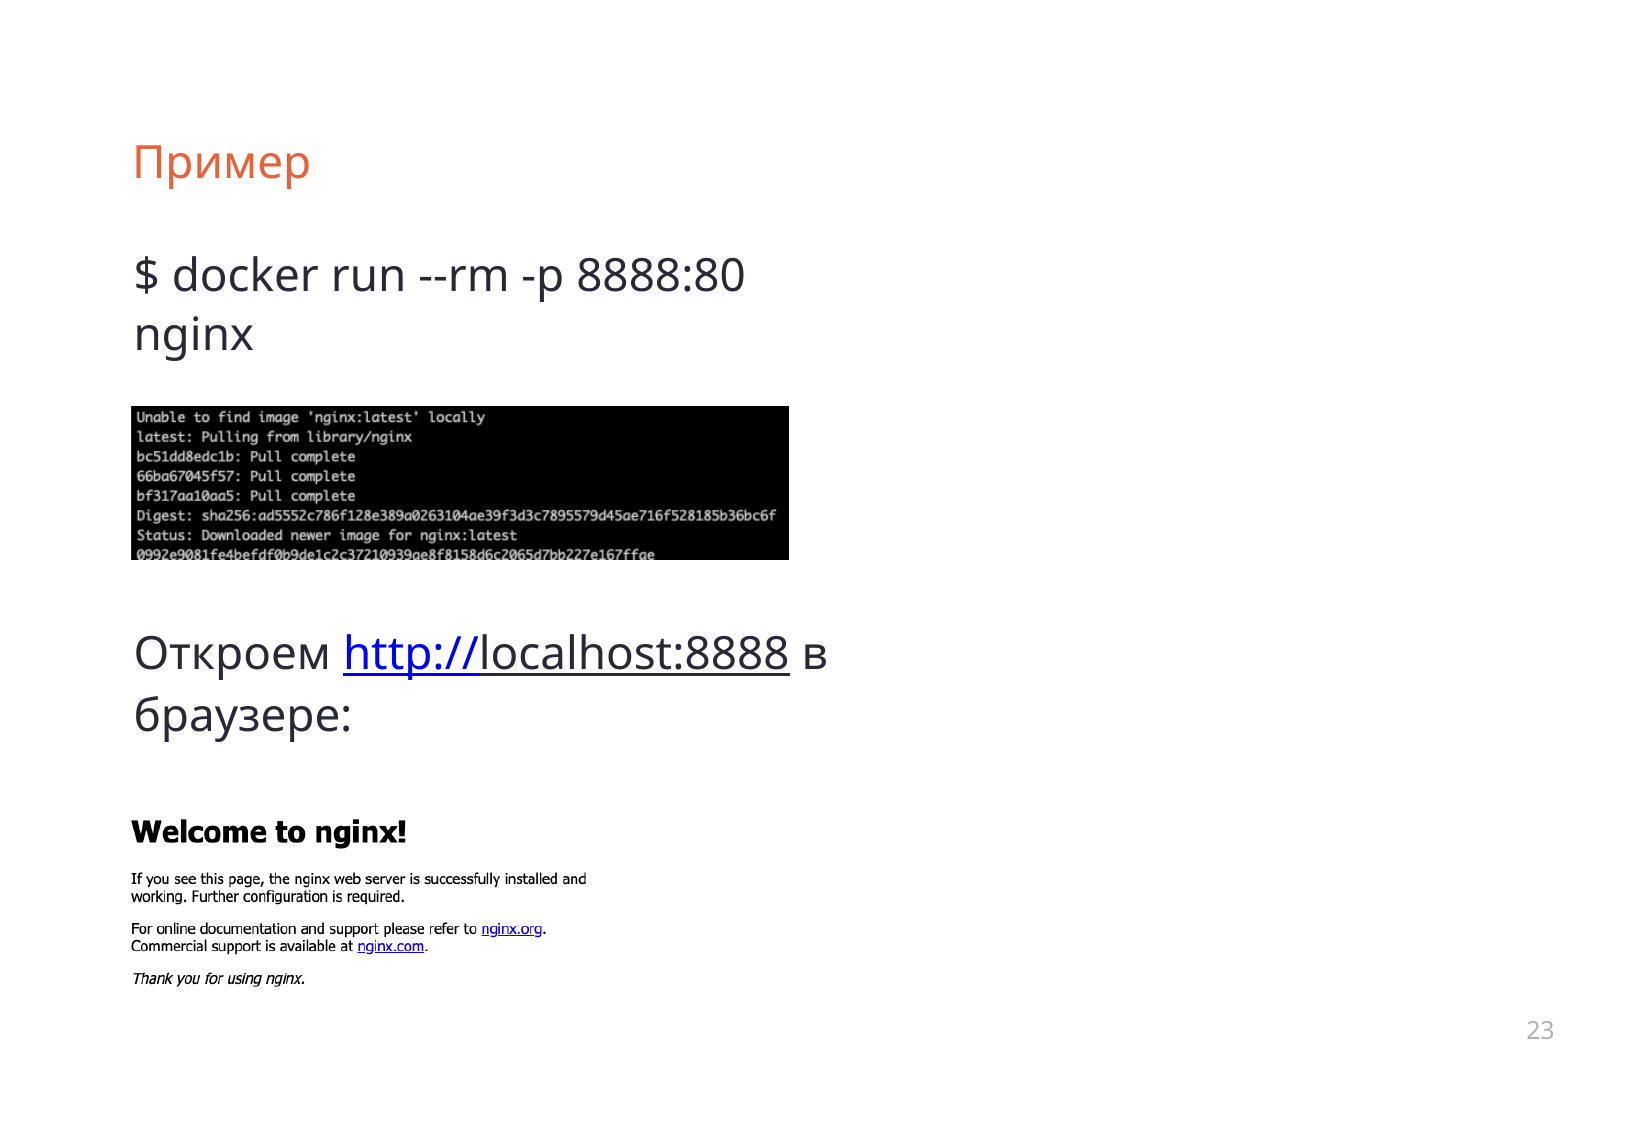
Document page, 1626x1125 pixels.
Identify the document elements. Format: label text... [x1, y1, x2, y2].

slide_number 23 [1519, 1014, 1564, 1076]
picture [131, 406, 789, 561]
text_box $ docker run --rm -p 8888:80 nginx Откроем http://localhost:8888 в браузере: [131, 233, 850, 741]
title Пример [130, 130, 366, 321]
picture [131, 819, 586, 987]
